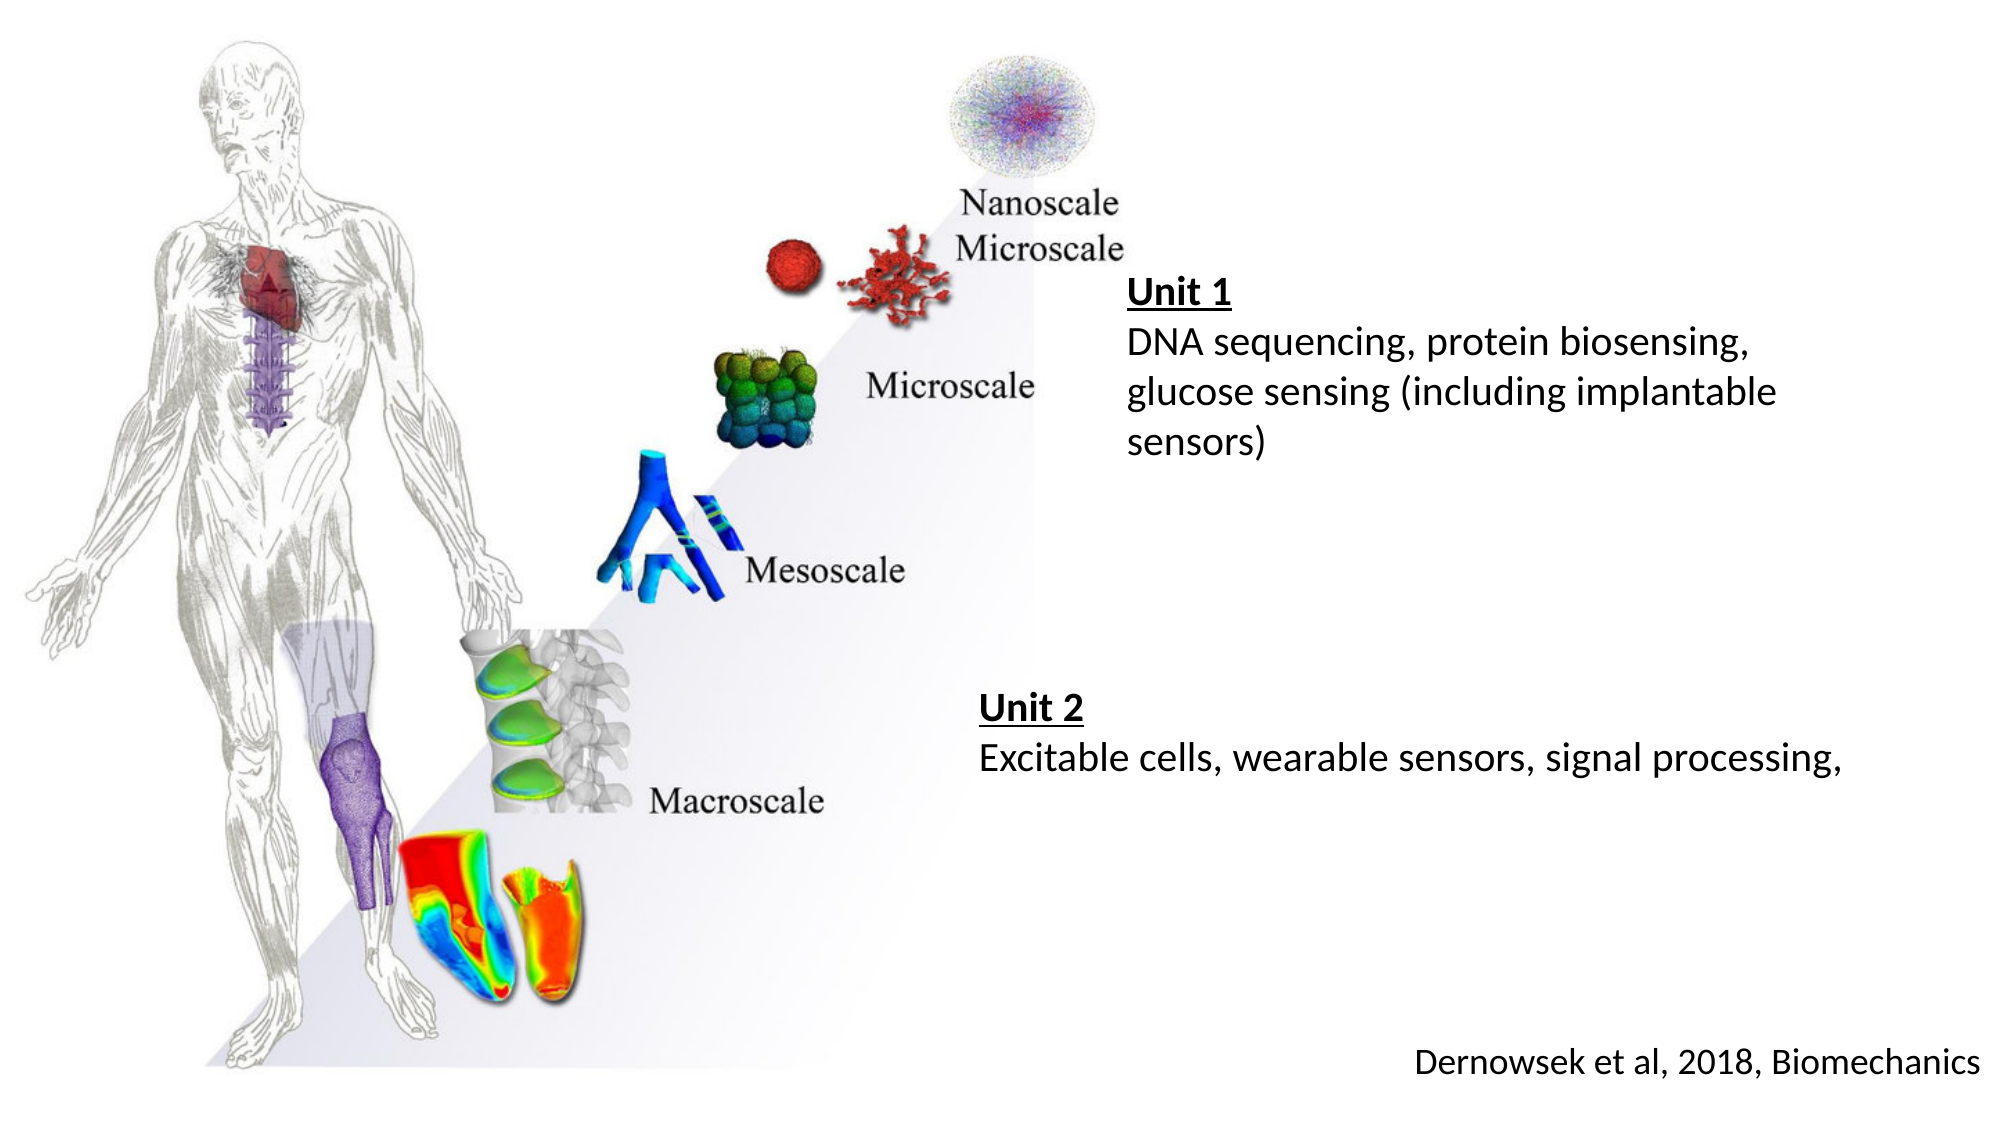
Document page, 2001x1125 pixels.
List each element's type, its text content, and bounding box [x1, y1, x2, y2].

picture [15, 34, 1192, 1091]
text_box Unit 2 Excitable cells, wearable sensors, signal processing, [1192, 672, 1965, 788]
text_box Dernowsek et al, 2018, Biomechanics [1399, 1029, 1997, 1090]
text_box Unit 1 DNA sequencing, protein biosensing, glucose sensing (including implantable sensors) [1192, 256, 1867, 472]
